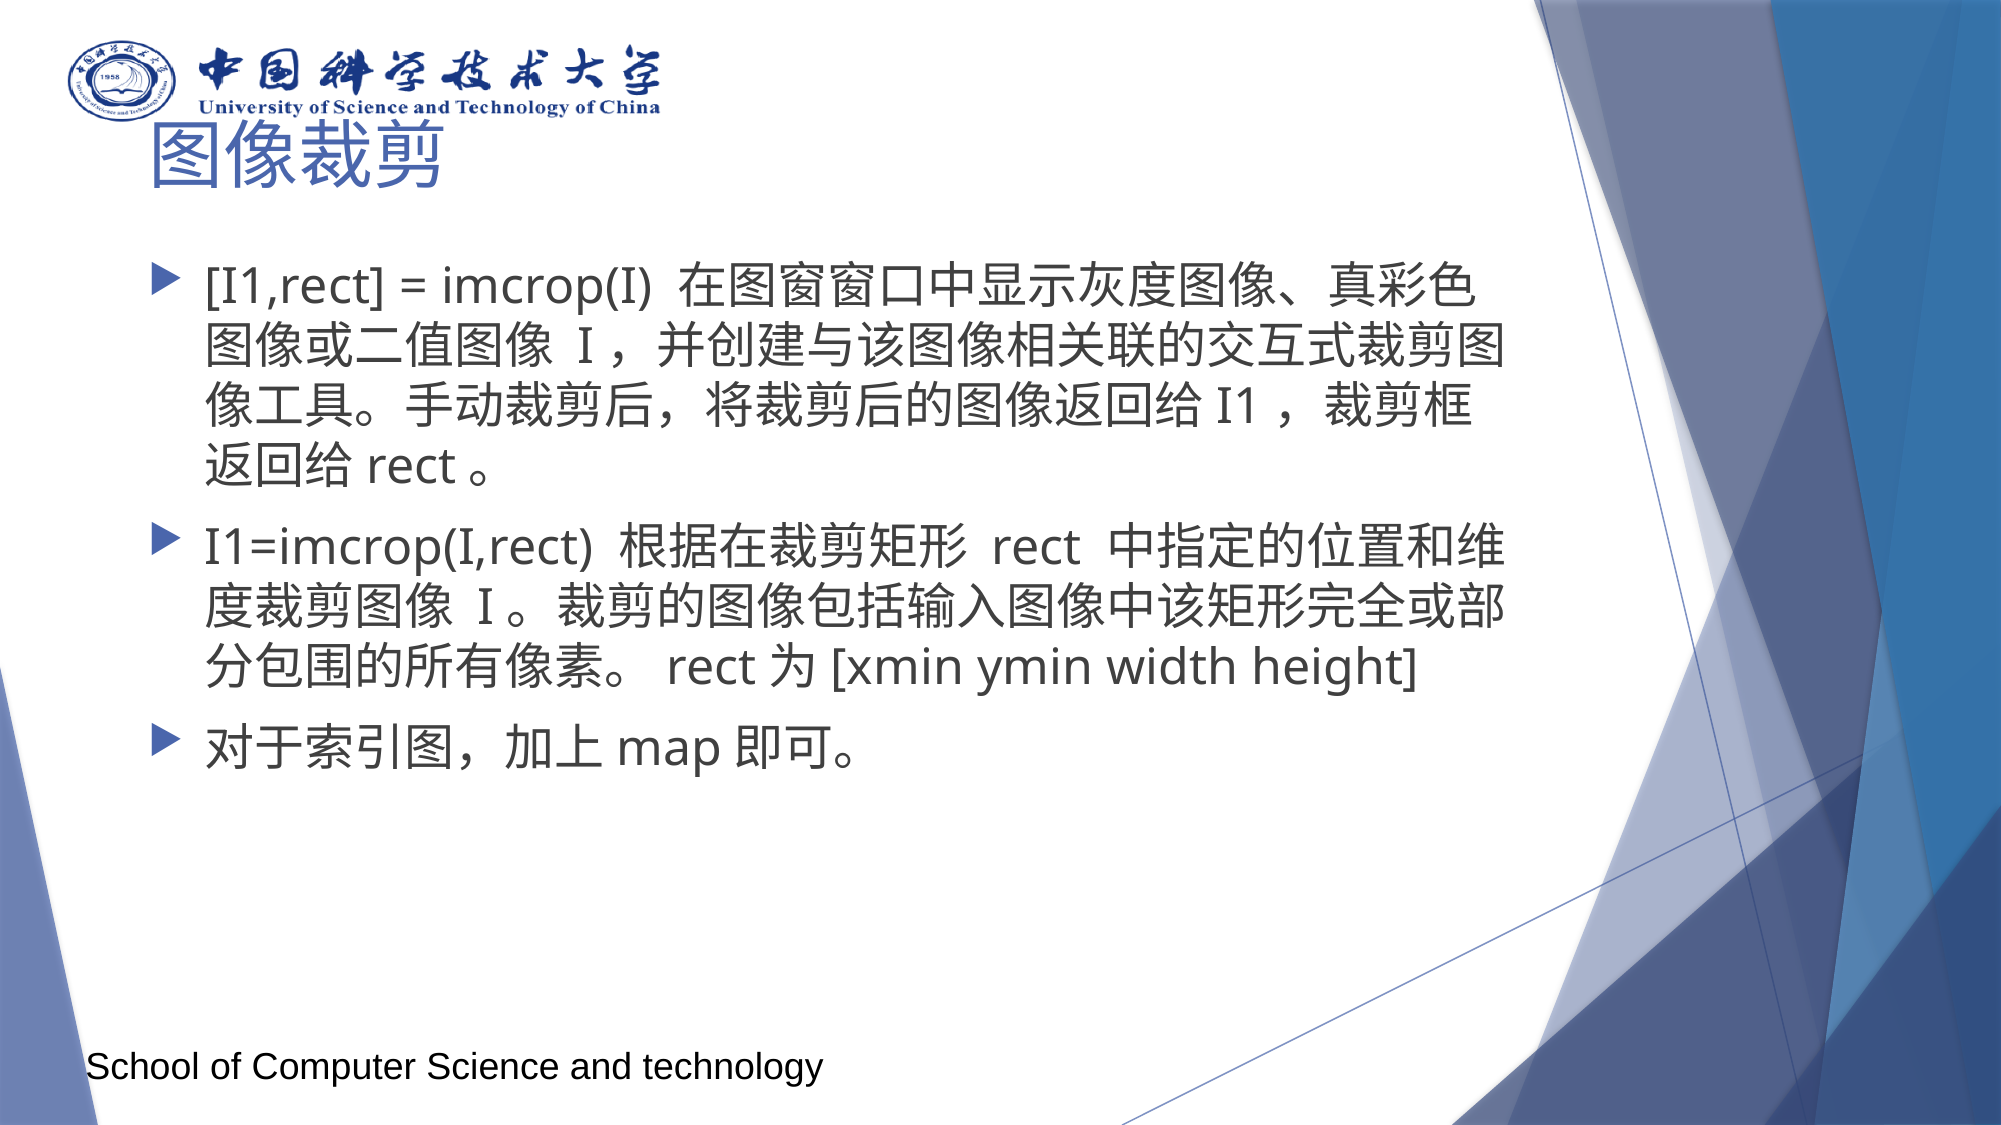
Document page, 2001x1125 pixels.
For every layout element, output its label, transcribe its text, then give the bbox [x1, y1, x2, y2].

picture [23, 18, 706, 144]
list [I1,rect] = imcrop(I) 在图窗窗口中显示灰度图像、真彩色图像或二值图像 I，并创建与该图像相关联的交互式裁剪图像工具。手动裁剪后，将裁剪后的图像返回给I1，裁剪框返回给rect。 I1=imcrop(I,rect) 根据在裁剪矩形 rect 中指定的位置和维度裁剪图像 I。裁剪的图像包括输入图像中该矩形完全或部分包围的所有像素。rect为[xmin ymin width height] 对于索引图，加上map即可。 [133, 246, 1522, 991]
title 图像裁剪 [133, 99, 1522, 246]
